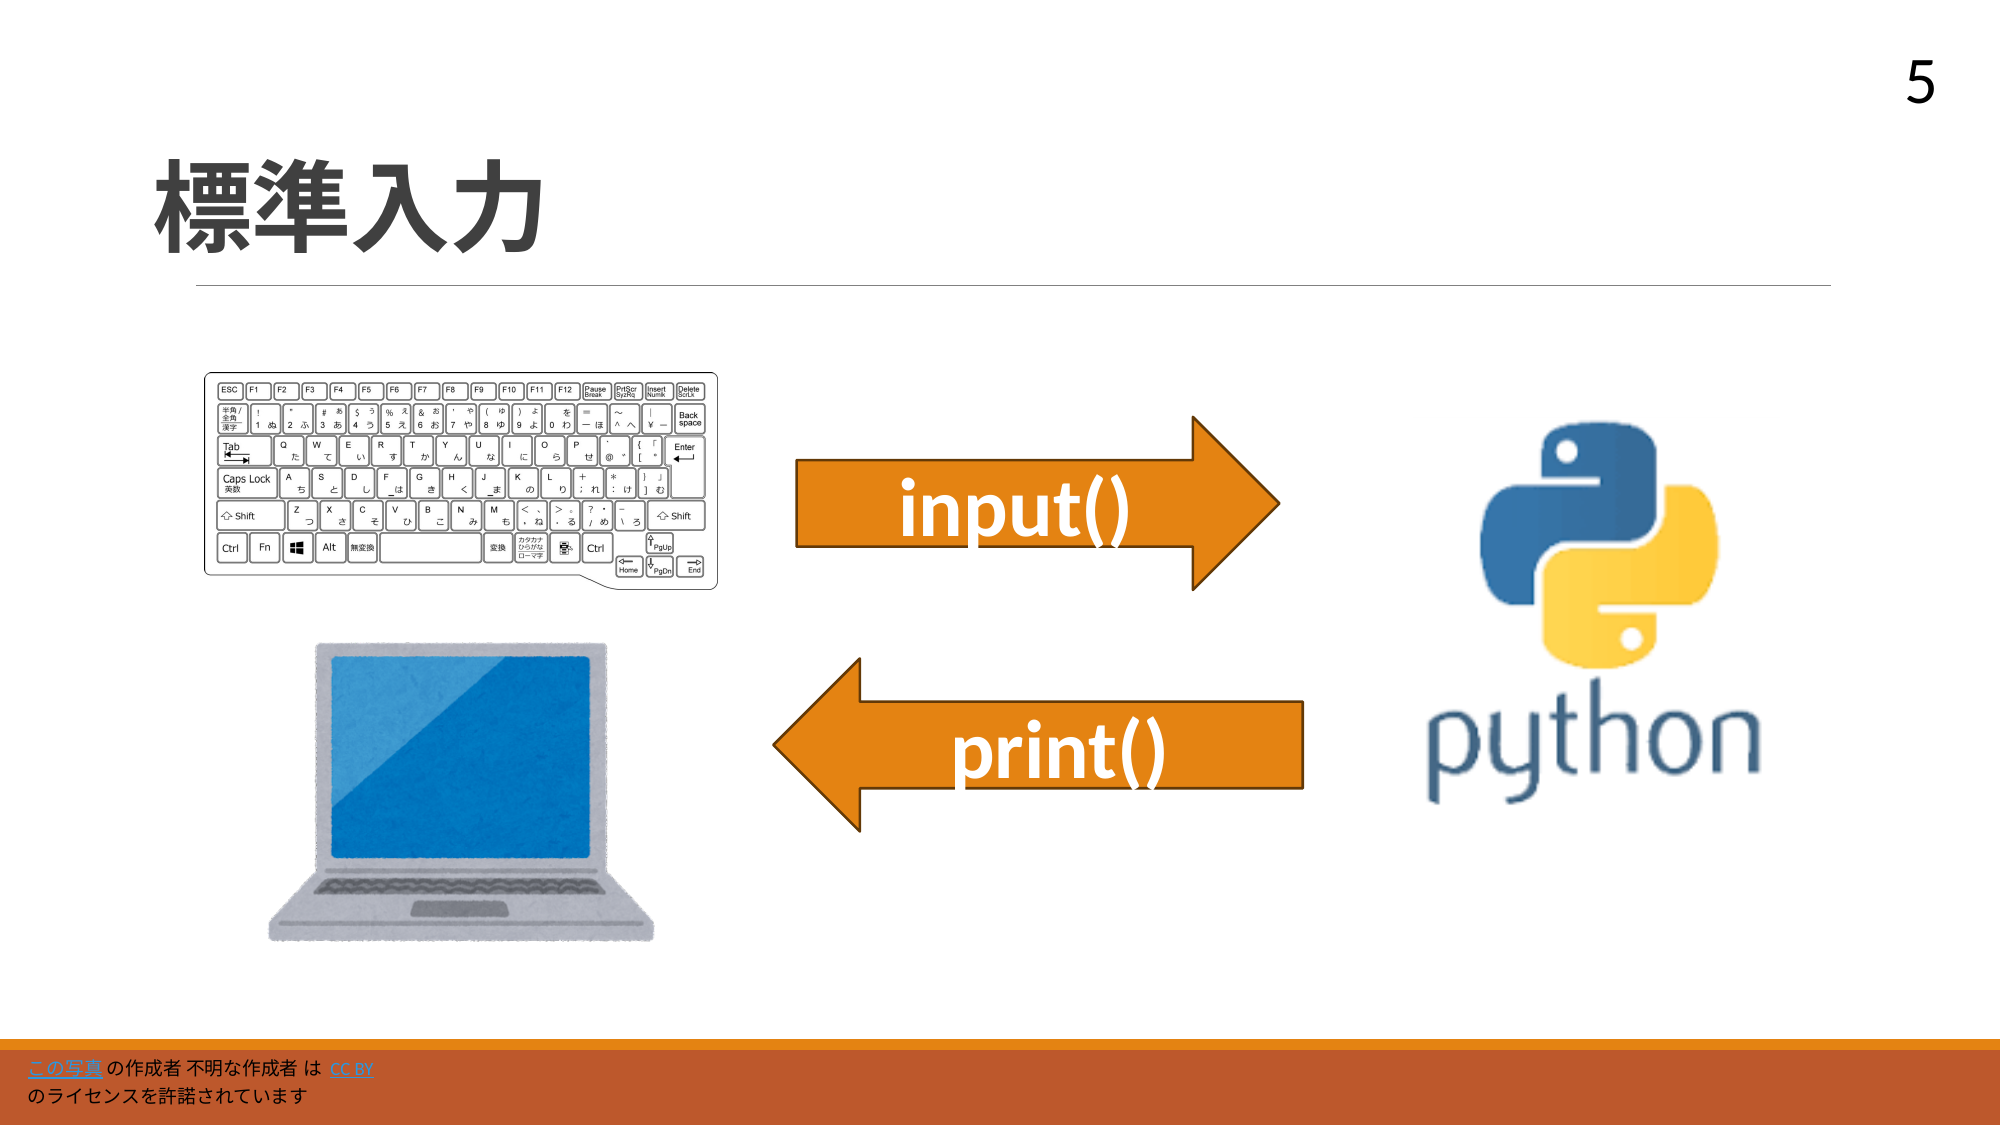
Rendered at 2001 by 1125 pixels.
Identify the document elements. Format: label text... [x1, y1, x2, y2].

picture [259, 630, 663, 955]
picture [1413, 416, 1780, 823]
text_box input() [795, 415, 1281, 592]
text_box この写真 の作成者 不明な作成者 は CC BY のライセンスを許諾されています [12, 1049, 416, 1115]
title 標準入力 [137, 55, 1863, 273]
slide_number 5 [1738, 47, 1954, 107]
text_box print() [772, 657, 1305, 833]
picture [203, 372, 718, 591]
